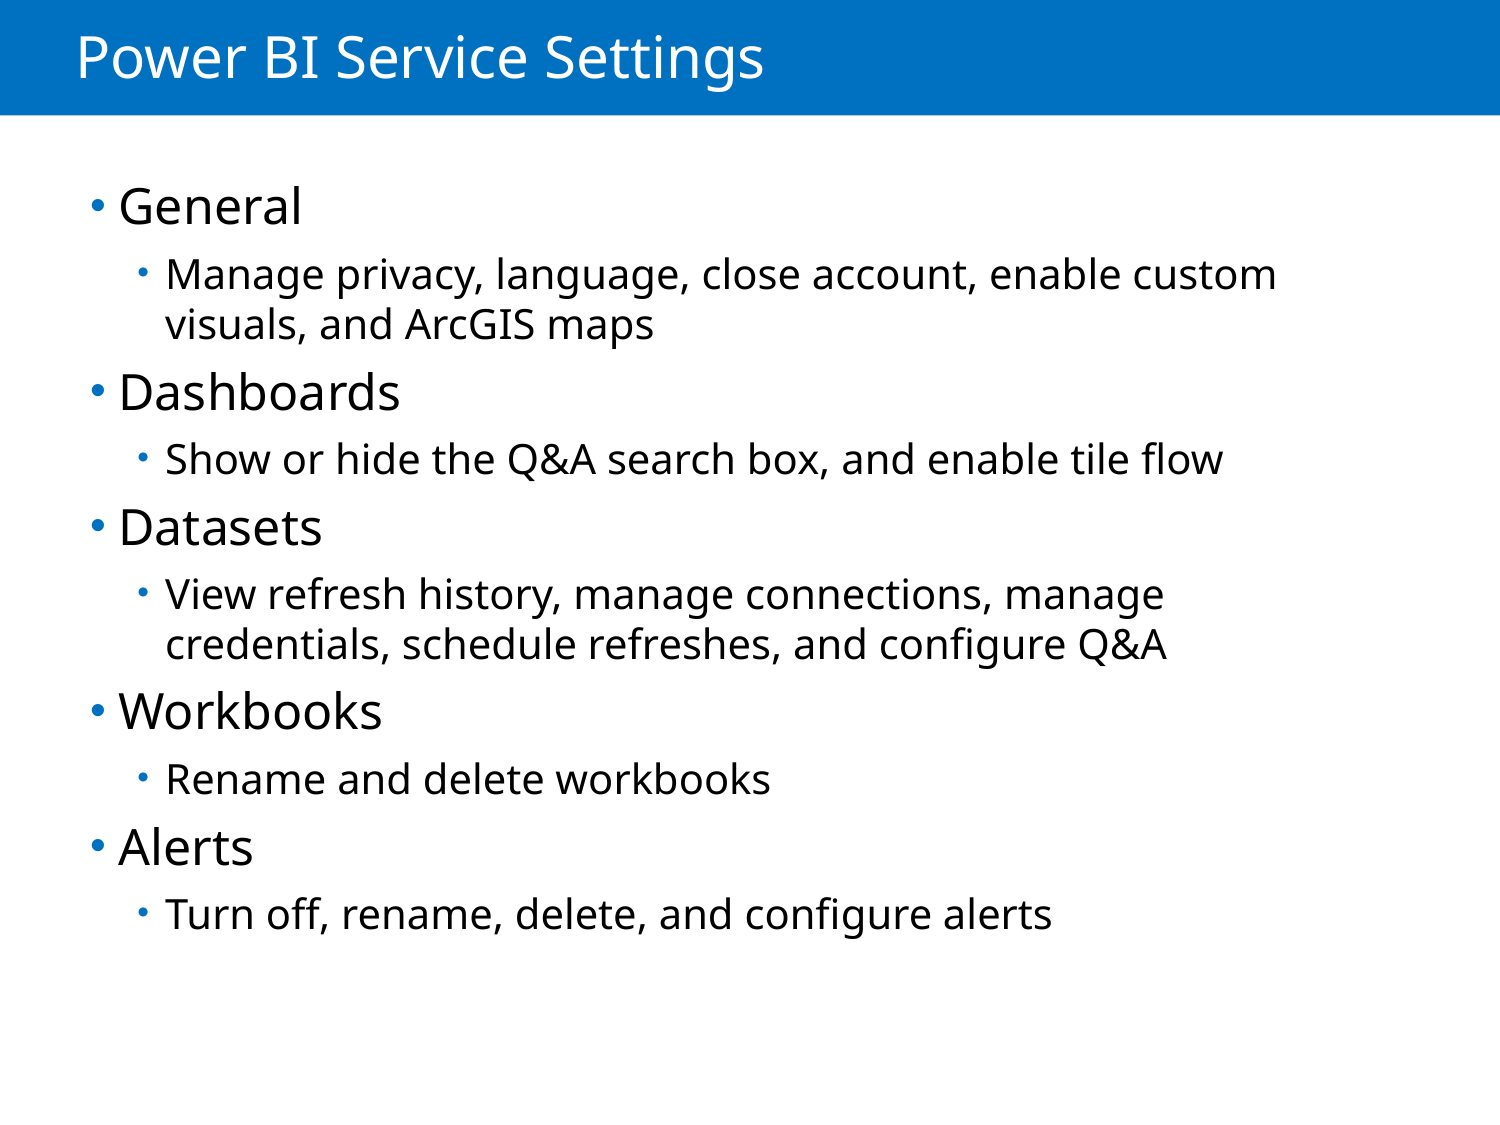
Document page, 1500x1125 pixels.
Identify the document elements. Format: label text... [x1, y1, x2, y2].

text_box General Manage privacy, language, close account, enable custom visuals, and ArcGIS maps Dashboards Show or hide the Q&A search box, and enable tile flow Datasets View refresh history, manage connections, manage credentials, schedule refreshes, and configure Q&A Workbooks Rename and delete workbooks Alerts Turn off, rename, delete, and configure alerts [75, 167, 1408, 1012]
title Power BI Service Settings [75, 0, 1351, 122]
